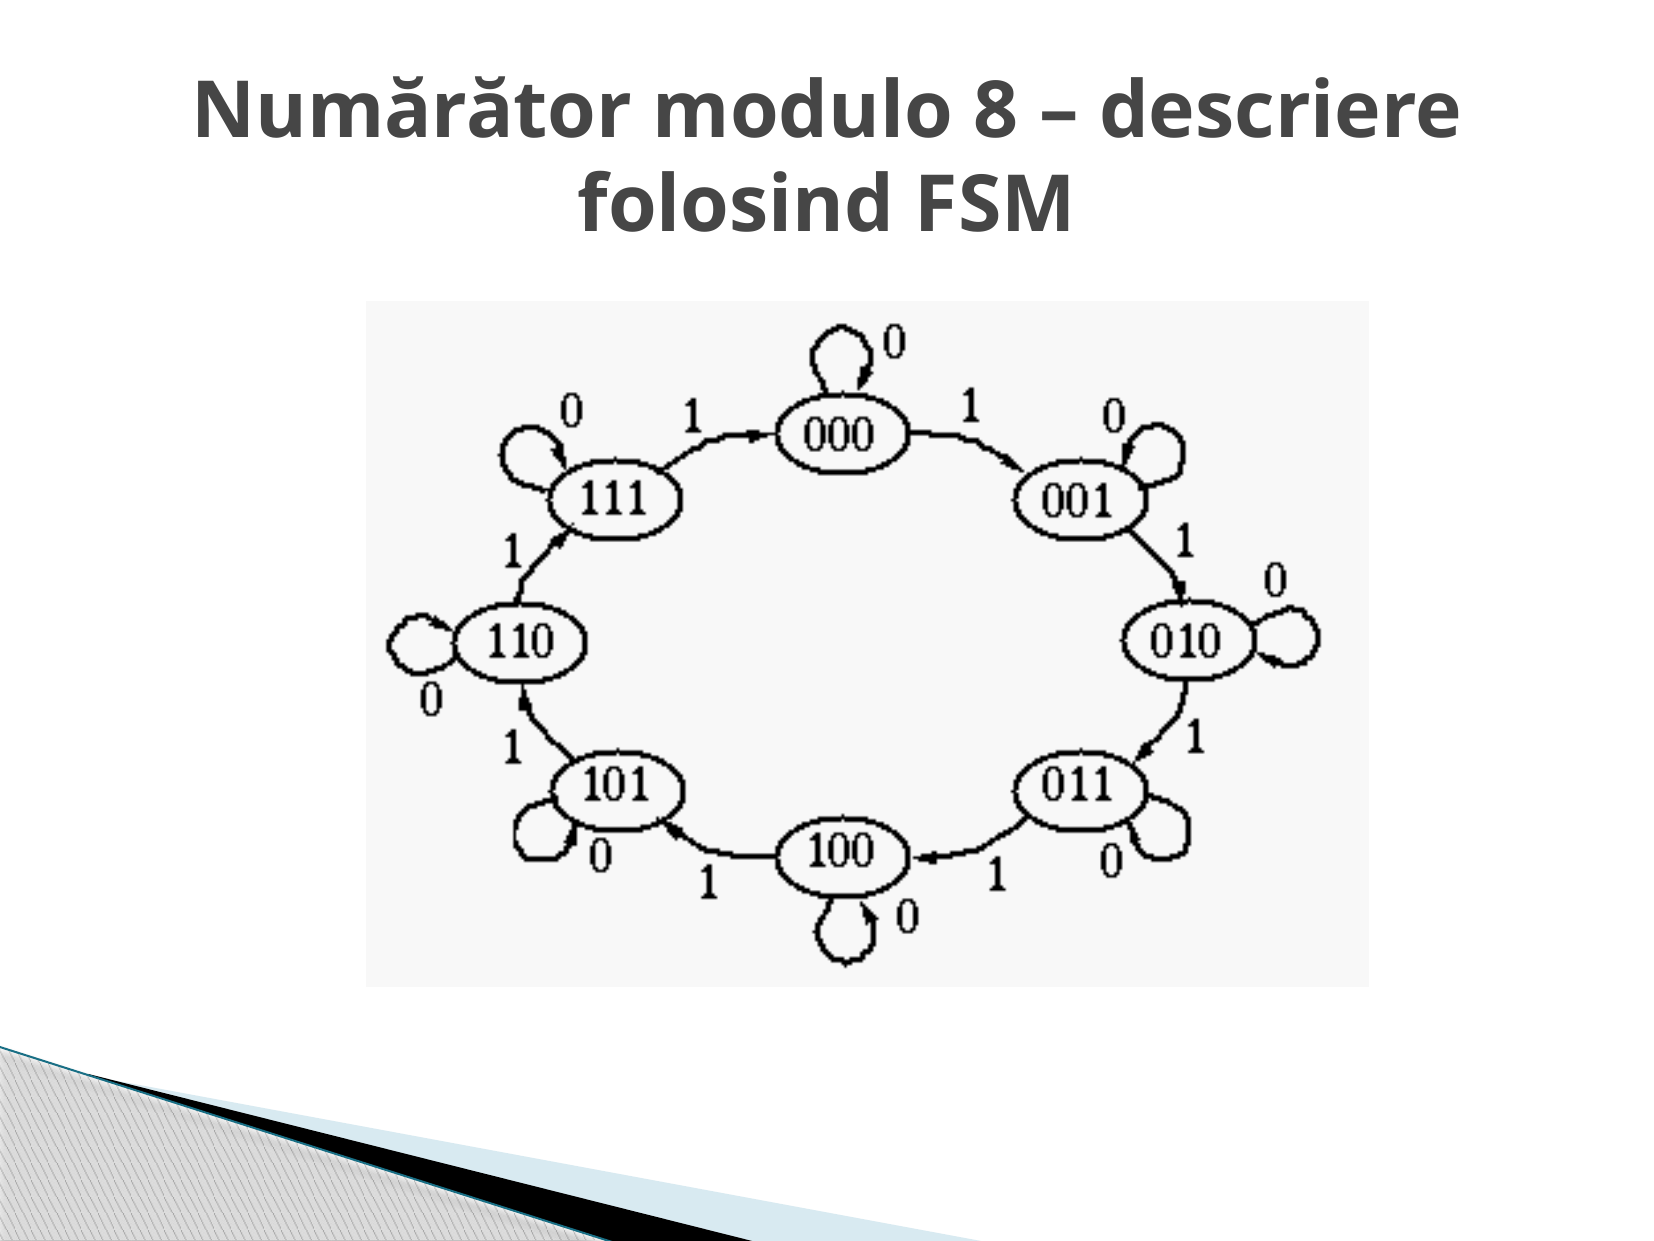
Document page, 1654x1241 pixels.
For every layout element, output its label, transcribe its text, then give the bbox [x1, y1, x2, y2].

title Numărător modulo 8 – descriere folosind FSM [82, 49, 1571, 257]
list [365, 300, 1369, 987]
